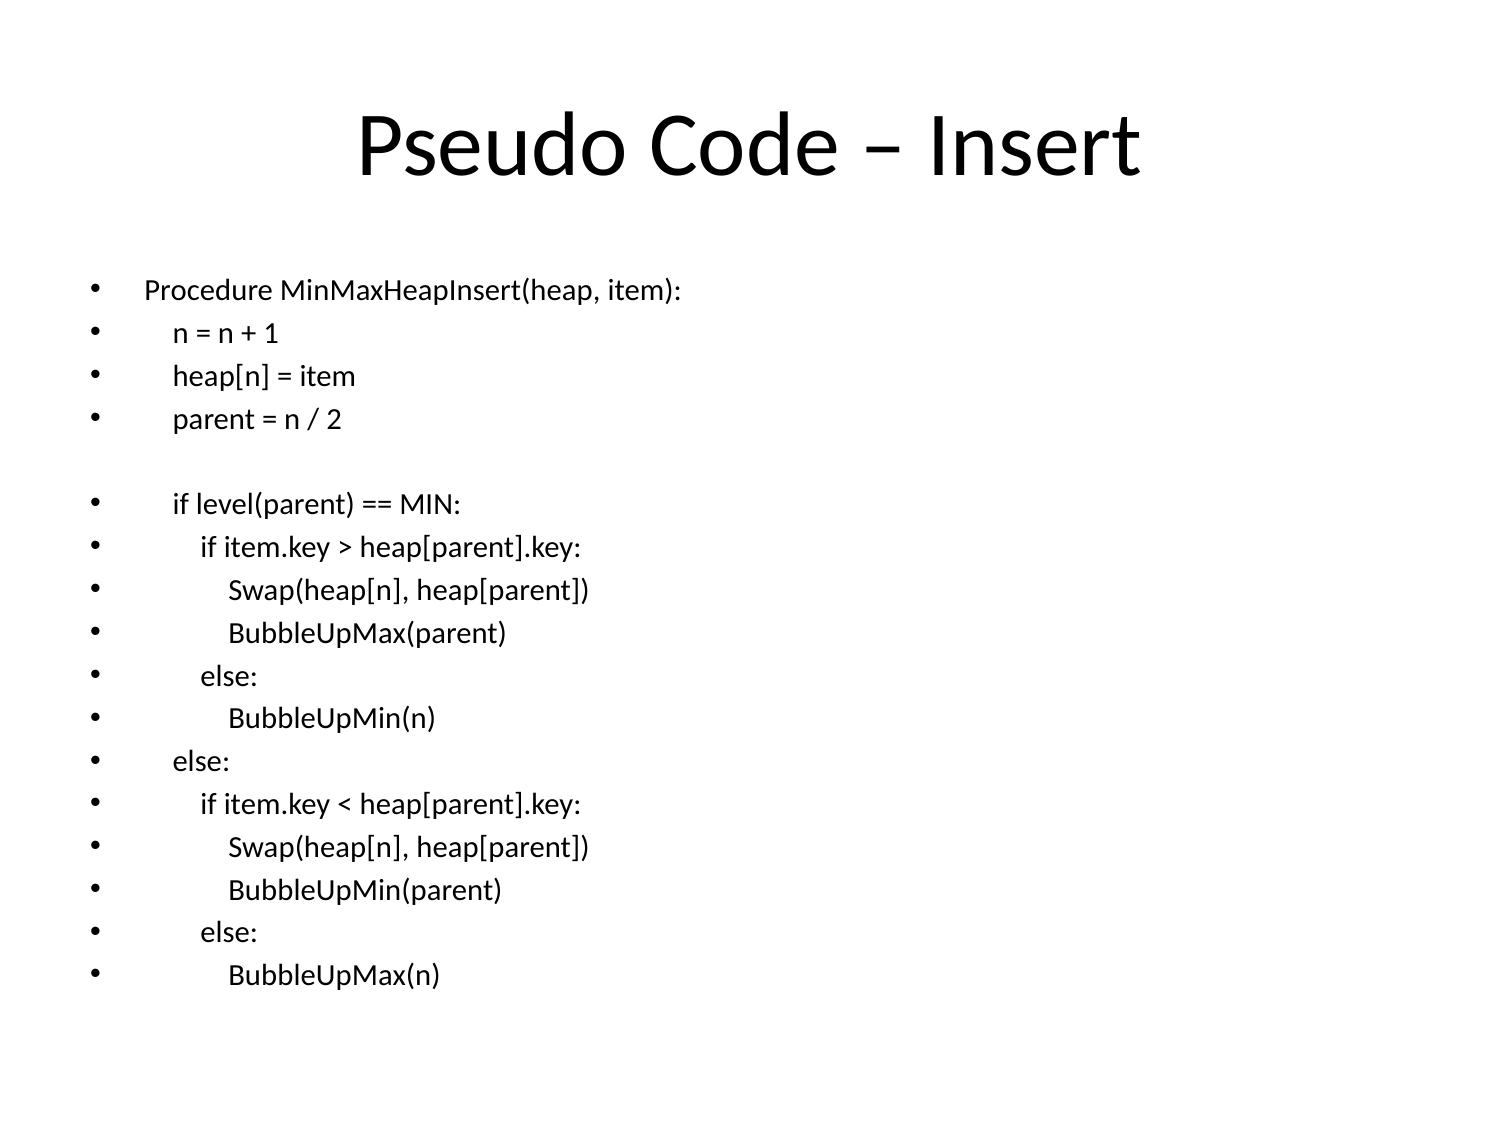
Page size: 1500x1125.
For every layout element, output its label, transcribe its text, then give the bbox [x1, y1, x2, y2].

list Procedure MinMaxHeapInsert(heap, item): n = n + 1 heap[n] = item parent = n / 2 if level(parent) == MIN: if item.key > heap[parent].key: Swap(heap[n], heap[parent]) BubbleUpMax(parent) else: BubbleUpMin(n) else: if item.key < heap[parent].key: Swap(heap[n], heap[parent]) BubbleUpMin(parent) else: BubbleUpMax(n) [75, 262, 1425, 1005]
title Pseudo Code – Insert [75, 45, 1425, 233]
